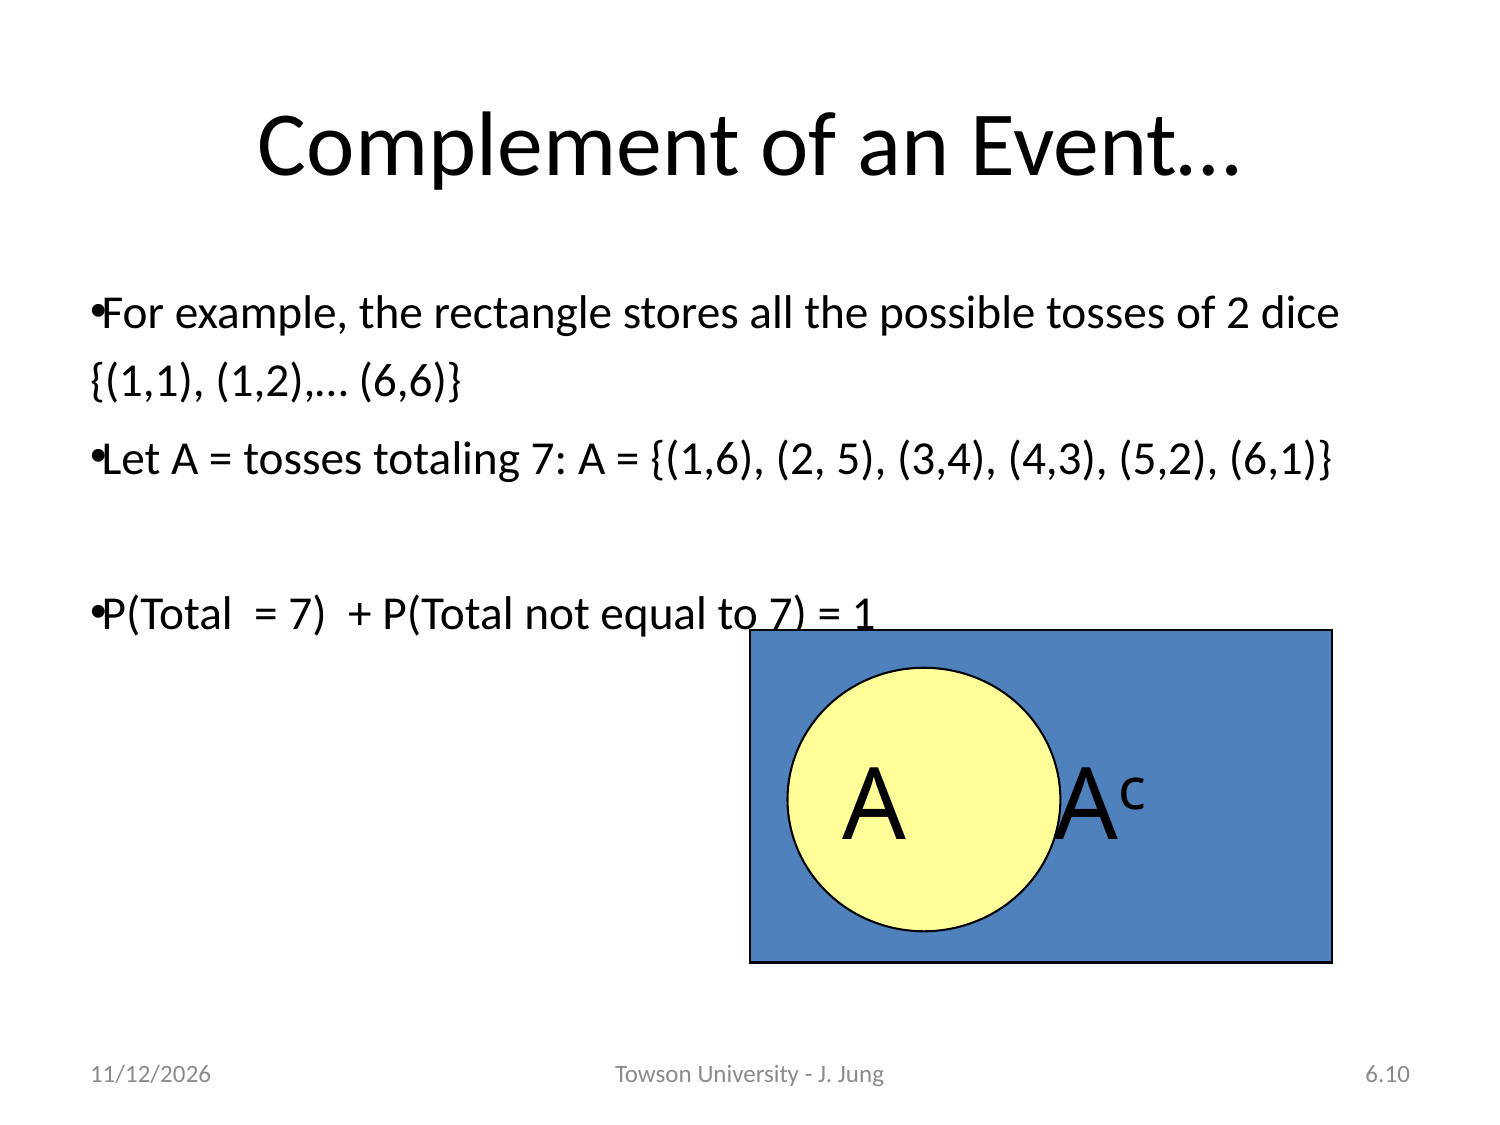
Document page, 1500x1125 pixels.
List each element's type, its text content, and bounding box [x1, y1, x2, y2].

text_box [749, 630, 1333, 963]
text_box Ac [999, 667, 1270, 932]
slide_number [75, 1042, 425, 1103]
title Complement of an Event… [75, 45, 1425, 233]
slide_number 6.10 [1074, 1042, 1425, 1103]
list For example, the rectangle stores all the possible tosses of 2 dice {(1,1), (1,2),… (6,6)} Let A = tosses totaling 7: A = {(1,6), (2, 5), (3,4), (4,3), (5,2), (6,1)} P(Total = 7) + P(Total not equal to 7) = 1 [75, 262, 1463, 650]
text_box A [787, 667, 1030, 932]
footer Towson University - J. Jung [512, 1042, 988, 1103]
